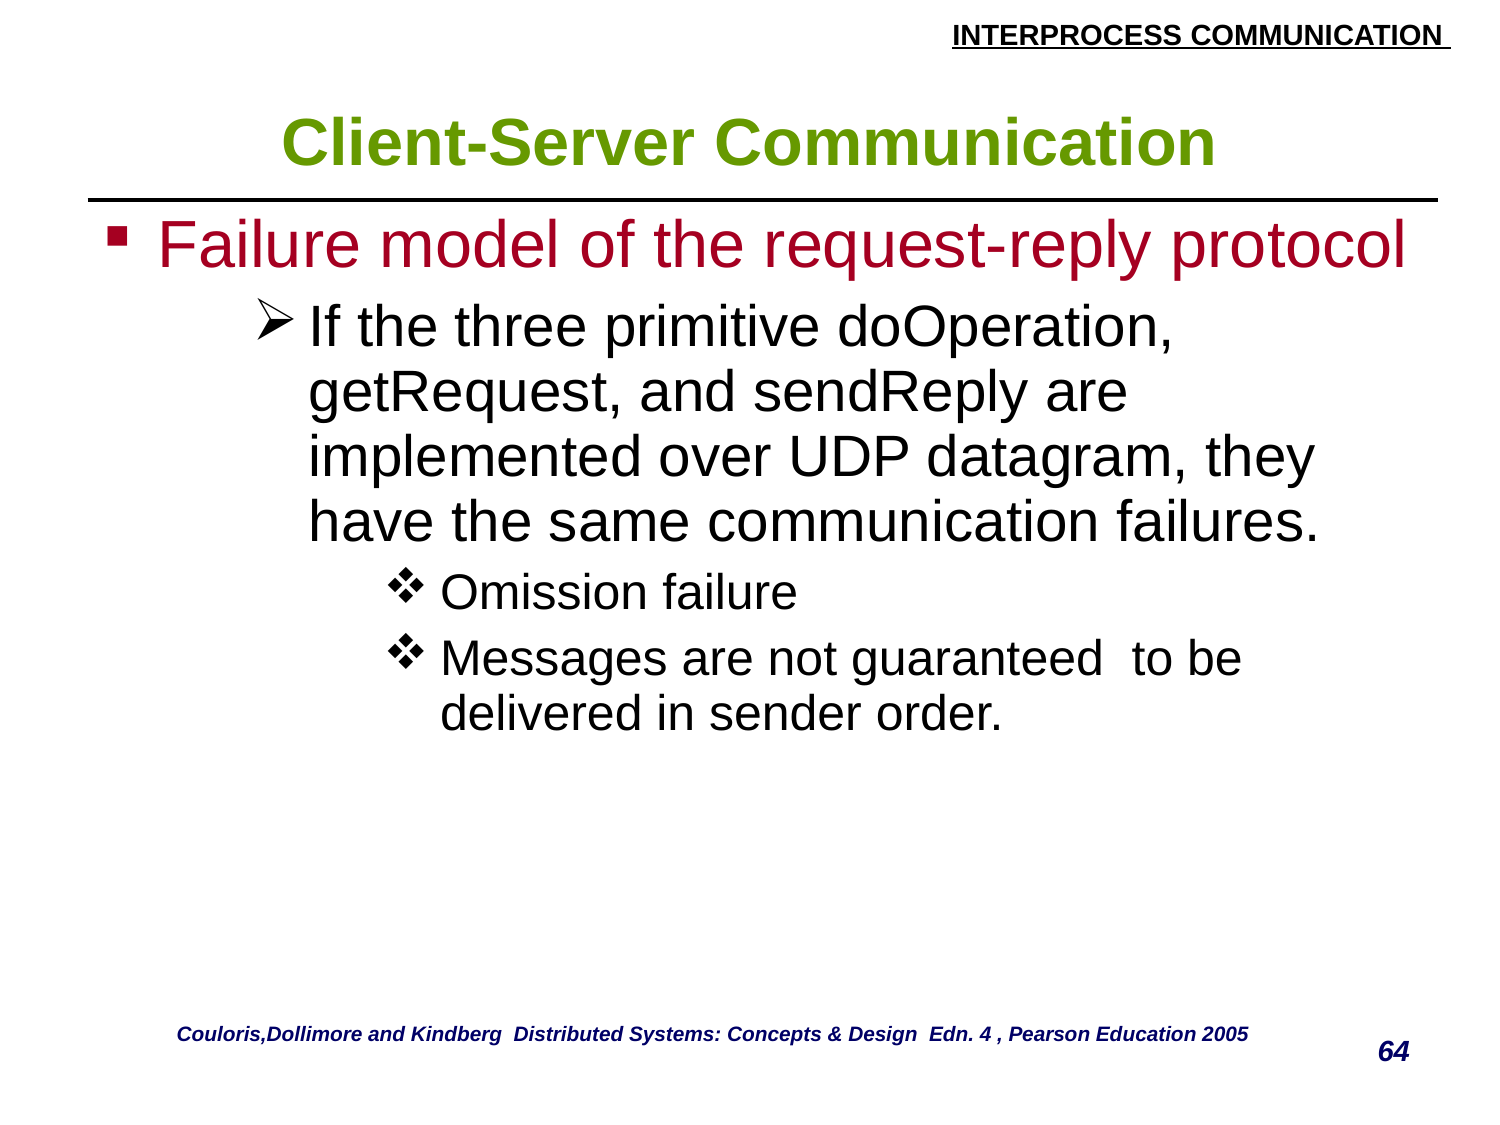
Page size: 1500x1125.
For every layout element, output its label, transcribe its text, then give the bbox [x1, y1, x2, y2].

table_header Failure model of the request-reply protocol If the three primitive doOperation, getRequest, and sendReply are implemented over UDP datagram, they have the same communication failures. Omission failure Messages are not guaranteed to be delivered in sender order. [88, 202, 1438, 787]
slide_number 64 [1074, 1024, 1426, 1103]
title Client-Server Communication [74, 37, 1426, 241]
text_box Couloris,Dollimore and Kindberg Distributed Systems: Concepts & Design Edn. 4 , Pearson Education 2005 [74, 1012, 1350, 1090]
